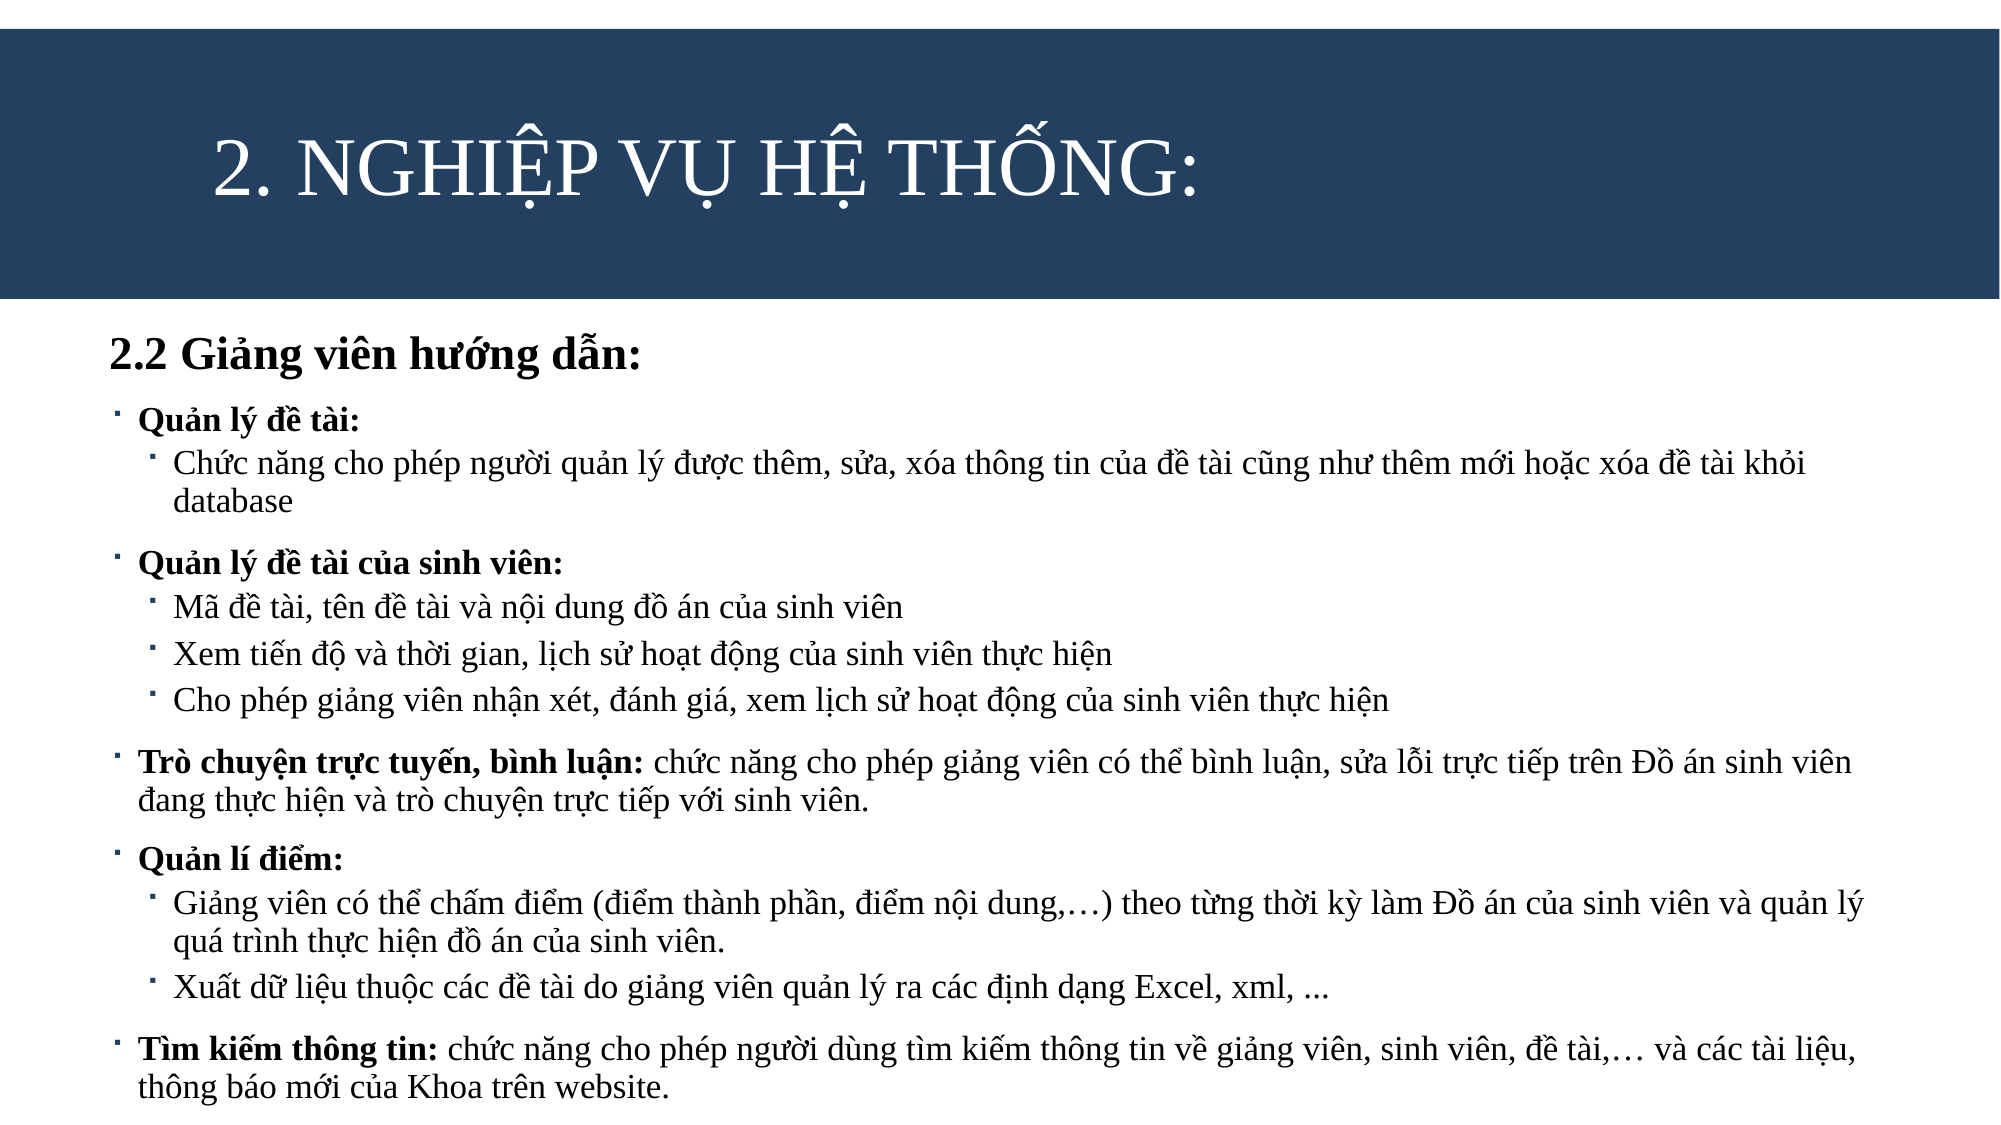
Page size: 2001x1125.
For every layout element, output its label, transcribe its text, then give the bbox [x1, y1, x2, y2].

list 2.2 Giảng viên hướng dẫn: Quản lý đề tài: Chức năng cho phép người quản lý được thêm, sửa, xóa thông tin của đề tài cũng như thêm mới hoặc xóa đề tài khỏi database Quản lý đề tài của sinh viên: Mã đề tài, tên đề tài và nội dung đồ án của sinh viên Xem tiến độ và thời gian, lịch sử hoạt động của sinh viên thực hiện Cho phép giảng viên nhận xét, đánh giá, xem lịch sử hoạt động của sinh viên thực hiện Trò chuyện trực tuyến, bình luận: chức năng cho phép giảng viên có thể bình luận, sửa lỗi trực tiếp trên Đồ án sinh viên đang thực hiện và trò chuyện trực tiếp với sinh viên. Quản lí điểm: Giảng viên có thể chấm điểm (điểm thành phần, điểm nội dung,…) theo từng thời kỳ làm Đồ án của sinh viên và quản lý quá trình thực hiện đồ án của sinh viên. Xuất dữ liệu thuộc các đề tài do giảng viên quản lý ra các định dạng Excel, xml, ... Tìm kiếm thông tin: chức năng cho phép người dùng tìm kiếm thông tin về giảng viên, sinh viên, đề tài,… và các tài liệu, thông báo mới của Khoa trên website. [94, 321, 1905, 1124]
title 2. Nghiệp vụ hệ thống: [197, 46, 1803, 295]
